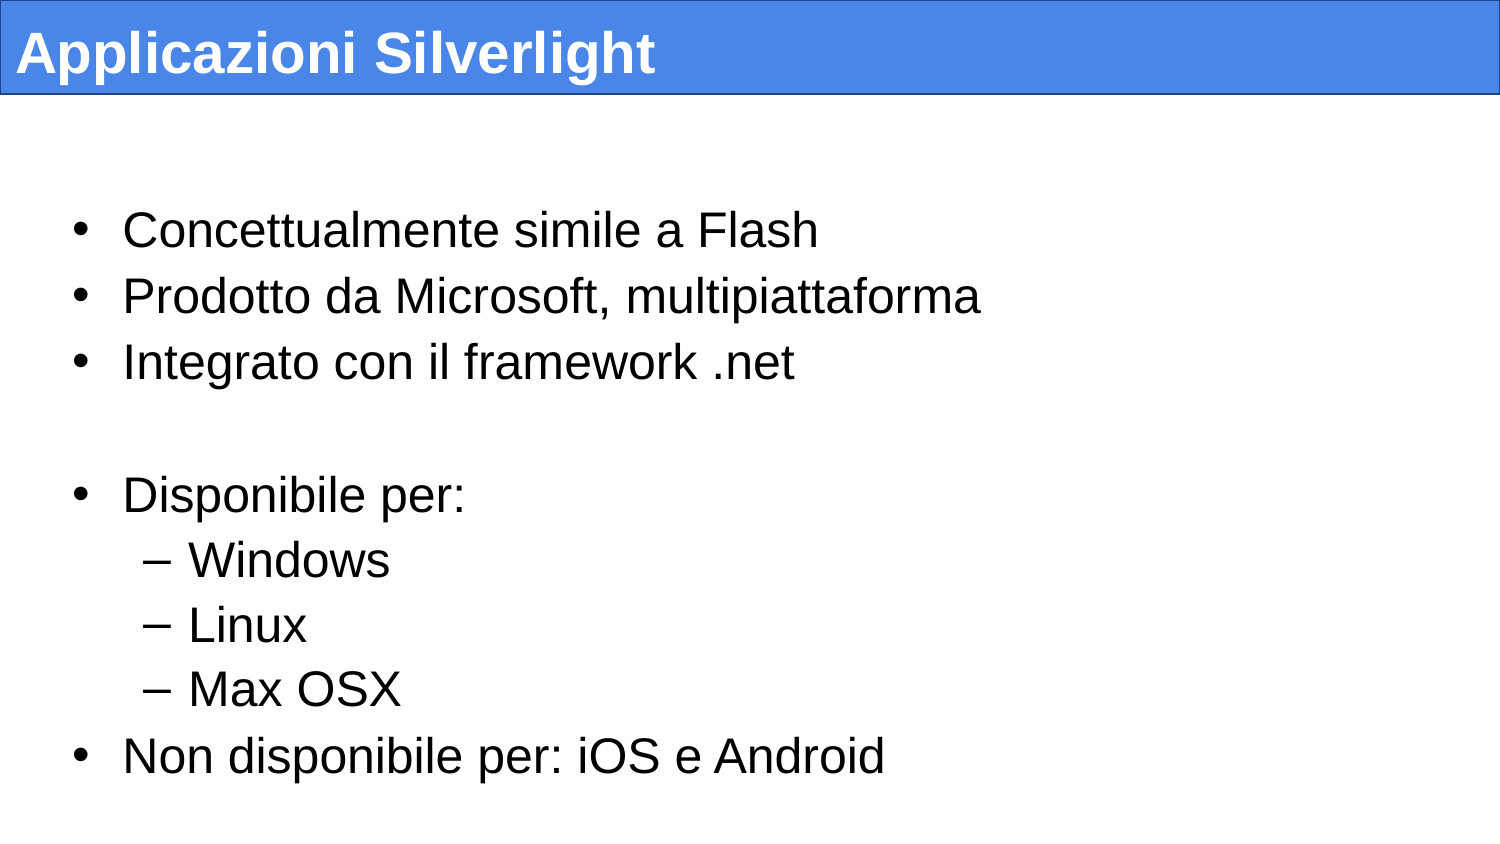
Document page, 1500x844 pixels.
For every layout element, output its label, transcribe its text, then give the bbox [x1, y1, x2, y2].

title Applicazioni Silverlight [0, 0, 1500, 94]
list Concettualmente simile a Flash Prodotto da Microsoft, multipiattaforma Integrato con il framework .net Disponibile per: Windows Linux Max OSX Non disponibile per: iOS e Android [51, 189, 1449, 750]
